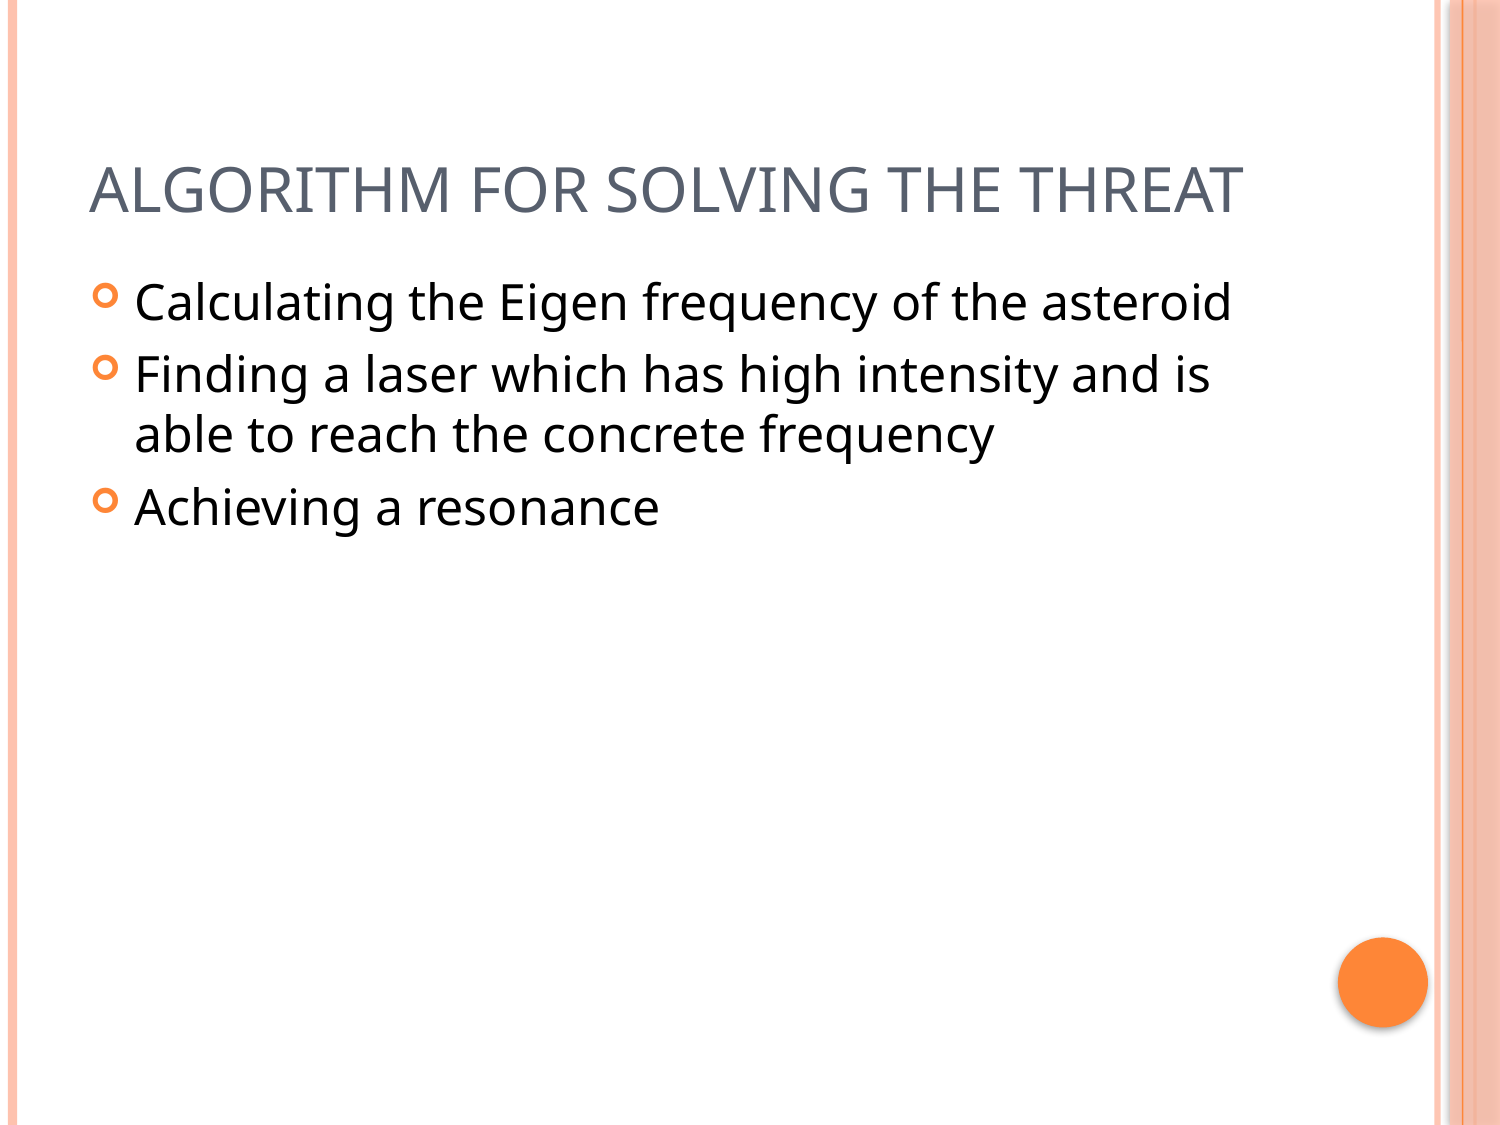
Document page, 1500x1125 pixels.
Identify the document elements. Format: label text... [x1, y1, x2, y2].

list Calculating the Eigen frequency of the asteroid Finding a laser which has high intensity and is able to reach the concrete frequency Achieving a resonance [75, 262, 1300, 1062]
title Algorithm for solving the threat [75, 45, 1300, 233]
